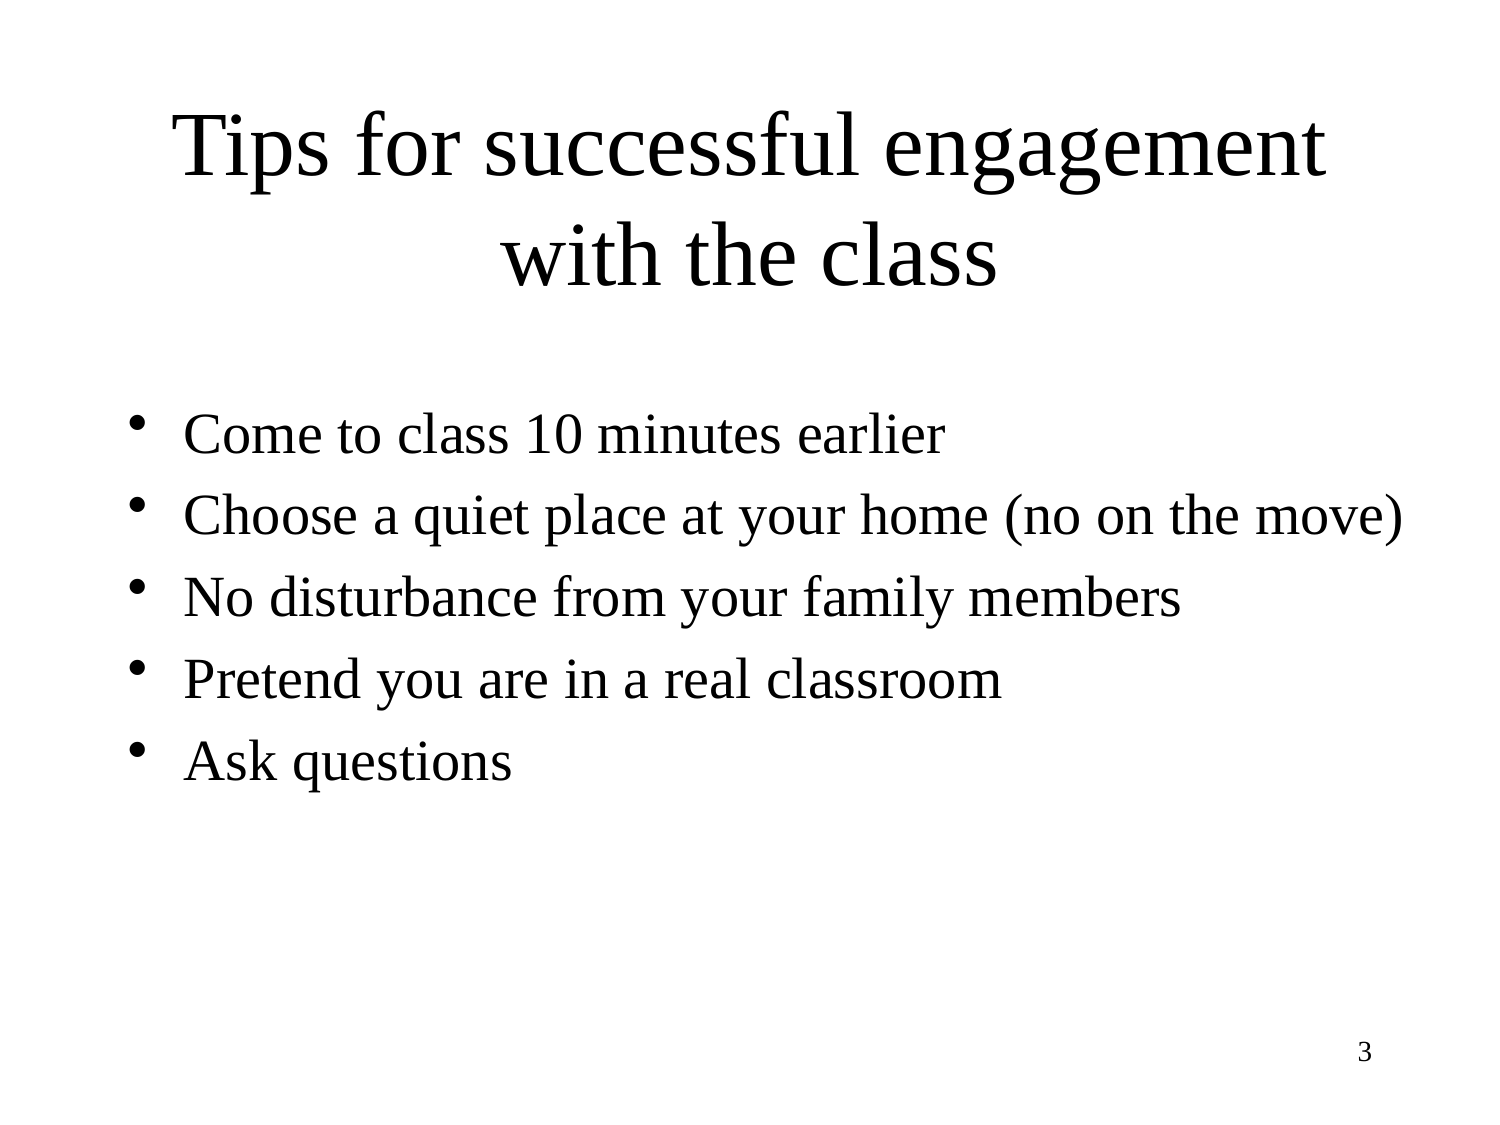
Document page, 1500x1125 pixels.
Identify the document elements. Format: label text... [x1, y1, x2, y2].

slide_number 3 [1074, 1038, 1388, 1101]
title Tips for successful engagement with the class [112, 99, 1388, 288]
list Come to class 10 minutes earlier Choose a quiet place at your home (no on the move) No disturbance from your family members Pretend you are in a real classroom Ask questions [112, 387, 1426, 1038]
